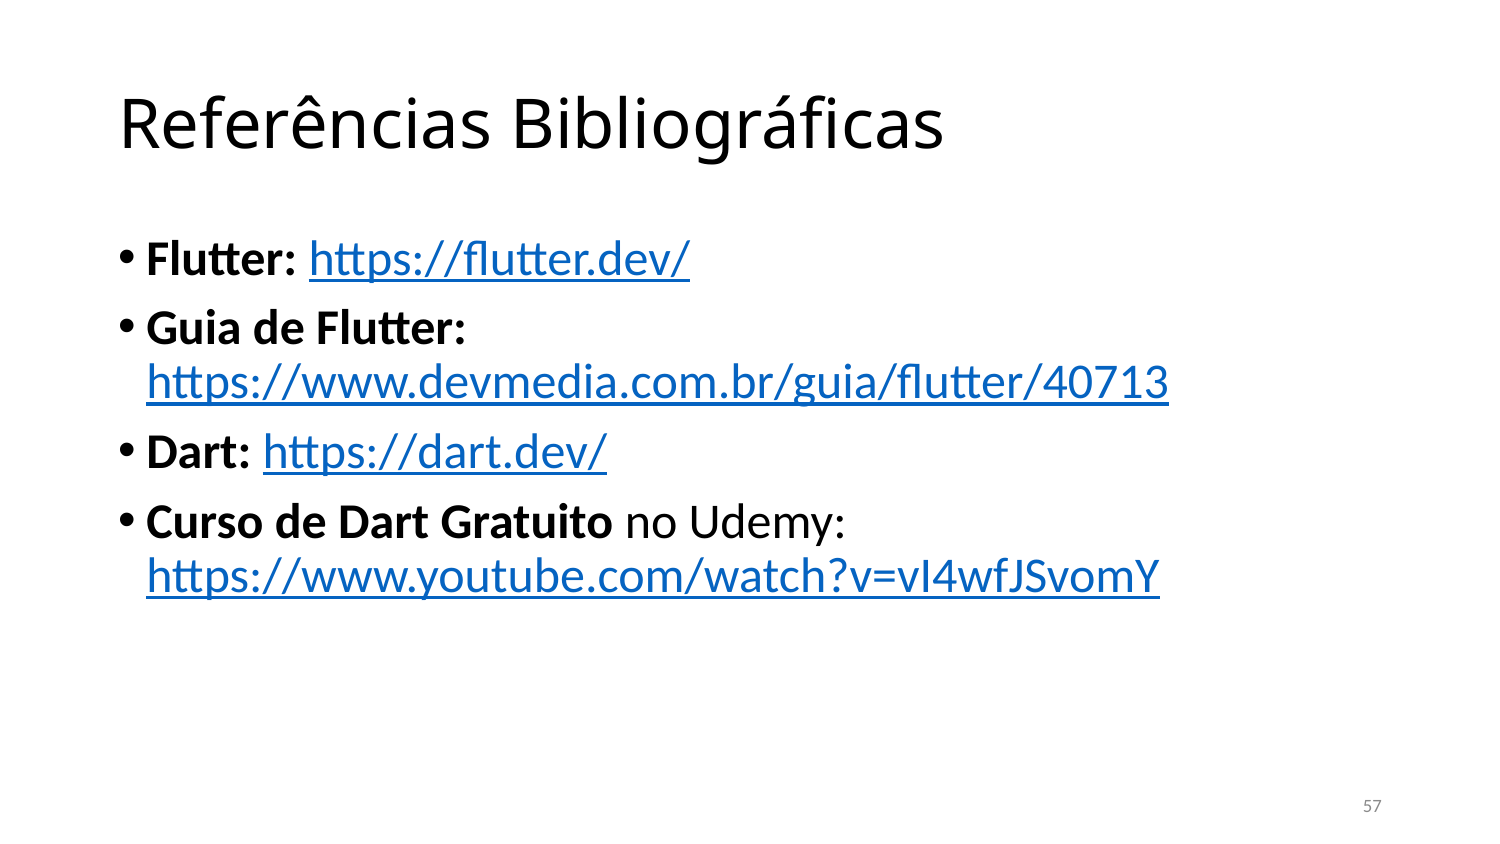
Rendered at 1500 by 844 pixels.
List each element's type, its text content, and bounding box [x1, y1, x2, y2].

title Referências Bibliográficas [103, 44, 1397, 208]
slide_number 57 [1059, 782, 1397, 827]
list Flutter: https://flutter.dev/ Guia de Flutter: https://www.devmedia.com.br/guia/flutter/40713 Dart: https://dart.dev/ Curso de Dart Gratuito no Udemy: https://www.youtube.com/watch?v=vI4wfJSvomY [103, 224, 1483, 760]
